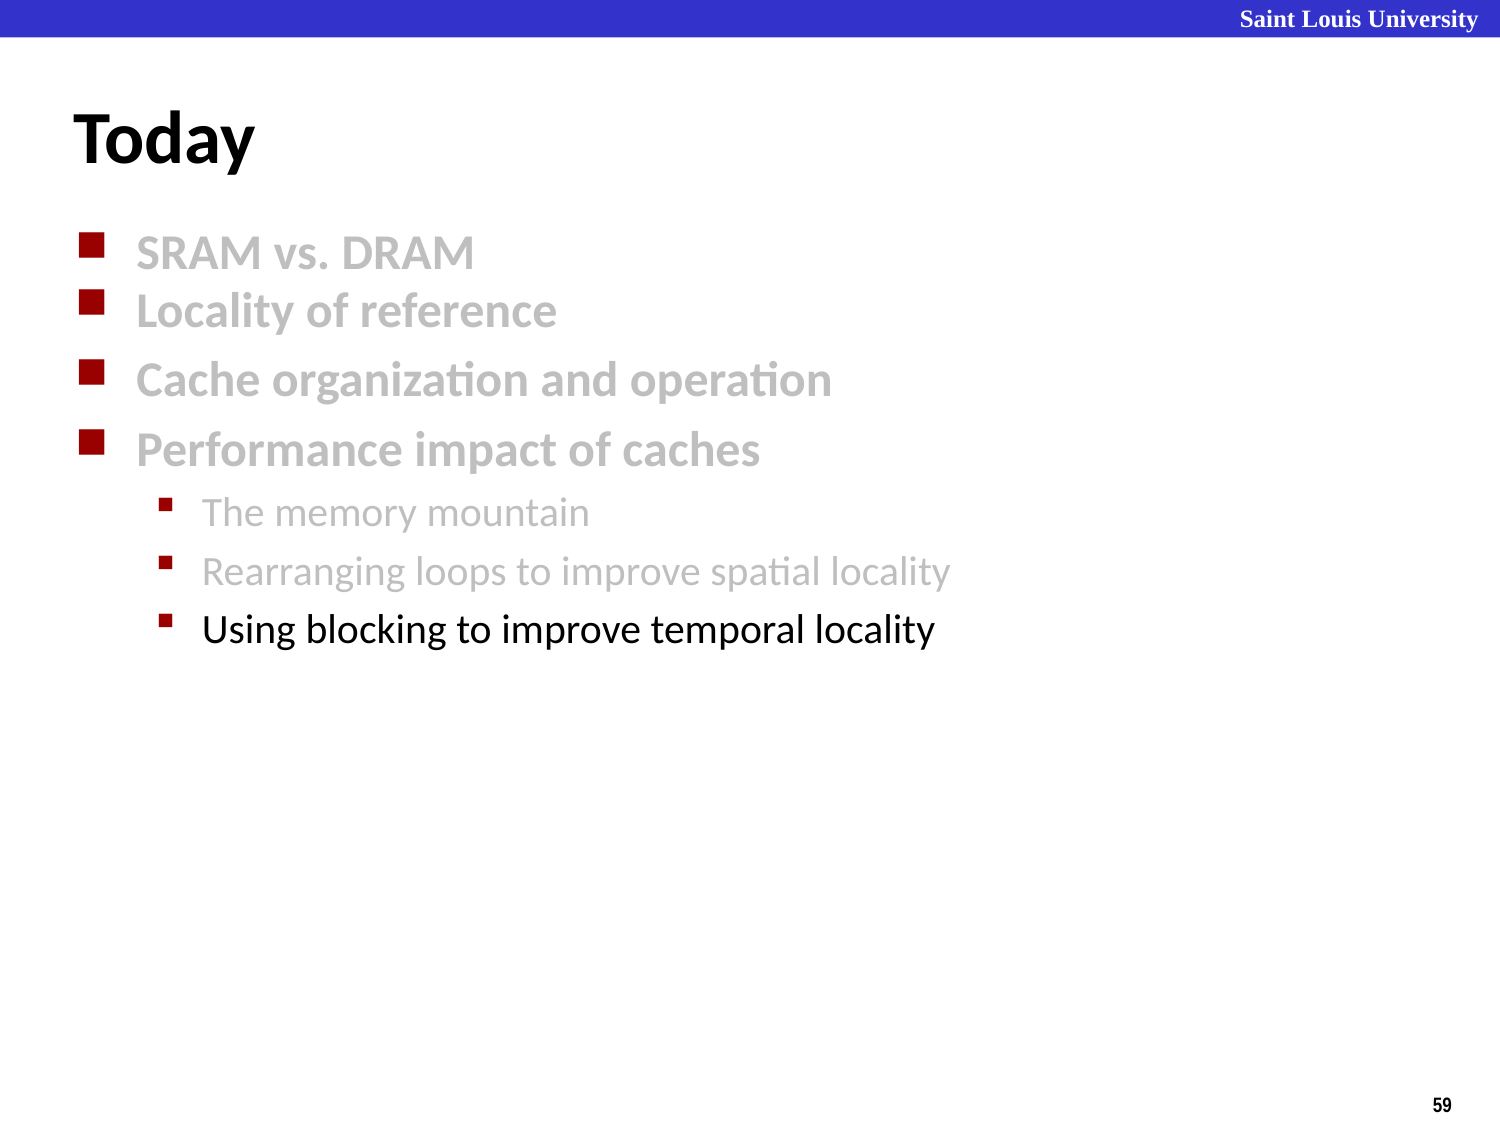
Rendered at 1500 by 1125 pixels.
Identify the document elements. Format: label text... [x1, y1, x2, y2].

title Today [58, 71, 1305, 197]
list SRAM vs. DRAM Locality of reference Cache organization and operation Performance impact of caches The memory mountain Rearranging loops to improve spatial locality Using blocking to improve temporal locality [64, 223, 1361, 1040]
